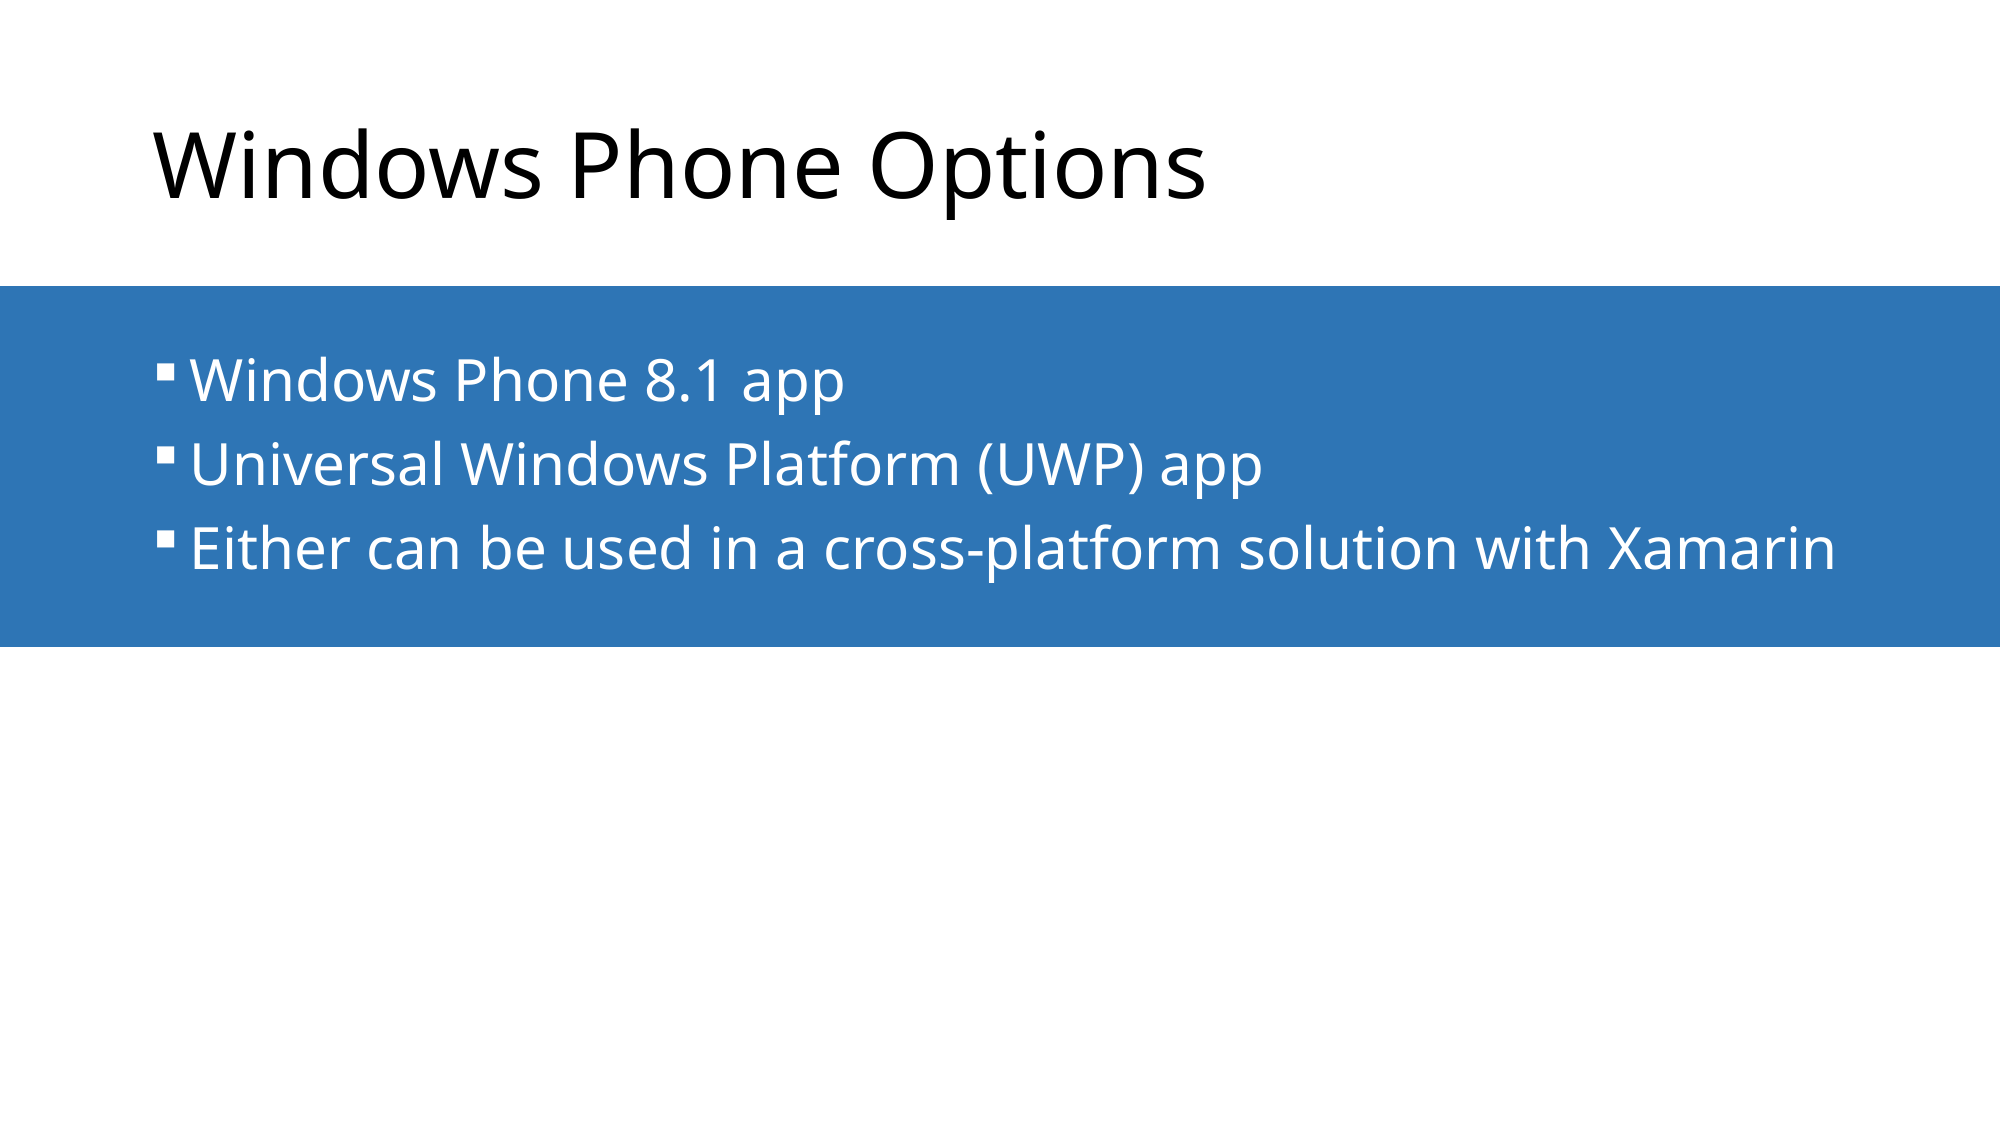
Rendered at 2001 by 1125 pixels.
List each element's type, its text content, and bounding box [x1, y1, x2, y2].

text_box [0, 285, 2000, 648]
title Windows Phone Options [137, 59, 1863, 278]
list Windows Phone 8.1 app Universal Windows Platform (UWP) app Either can be used in a cross-platform solution with Xamarin [137, 286, 1863, 647]
